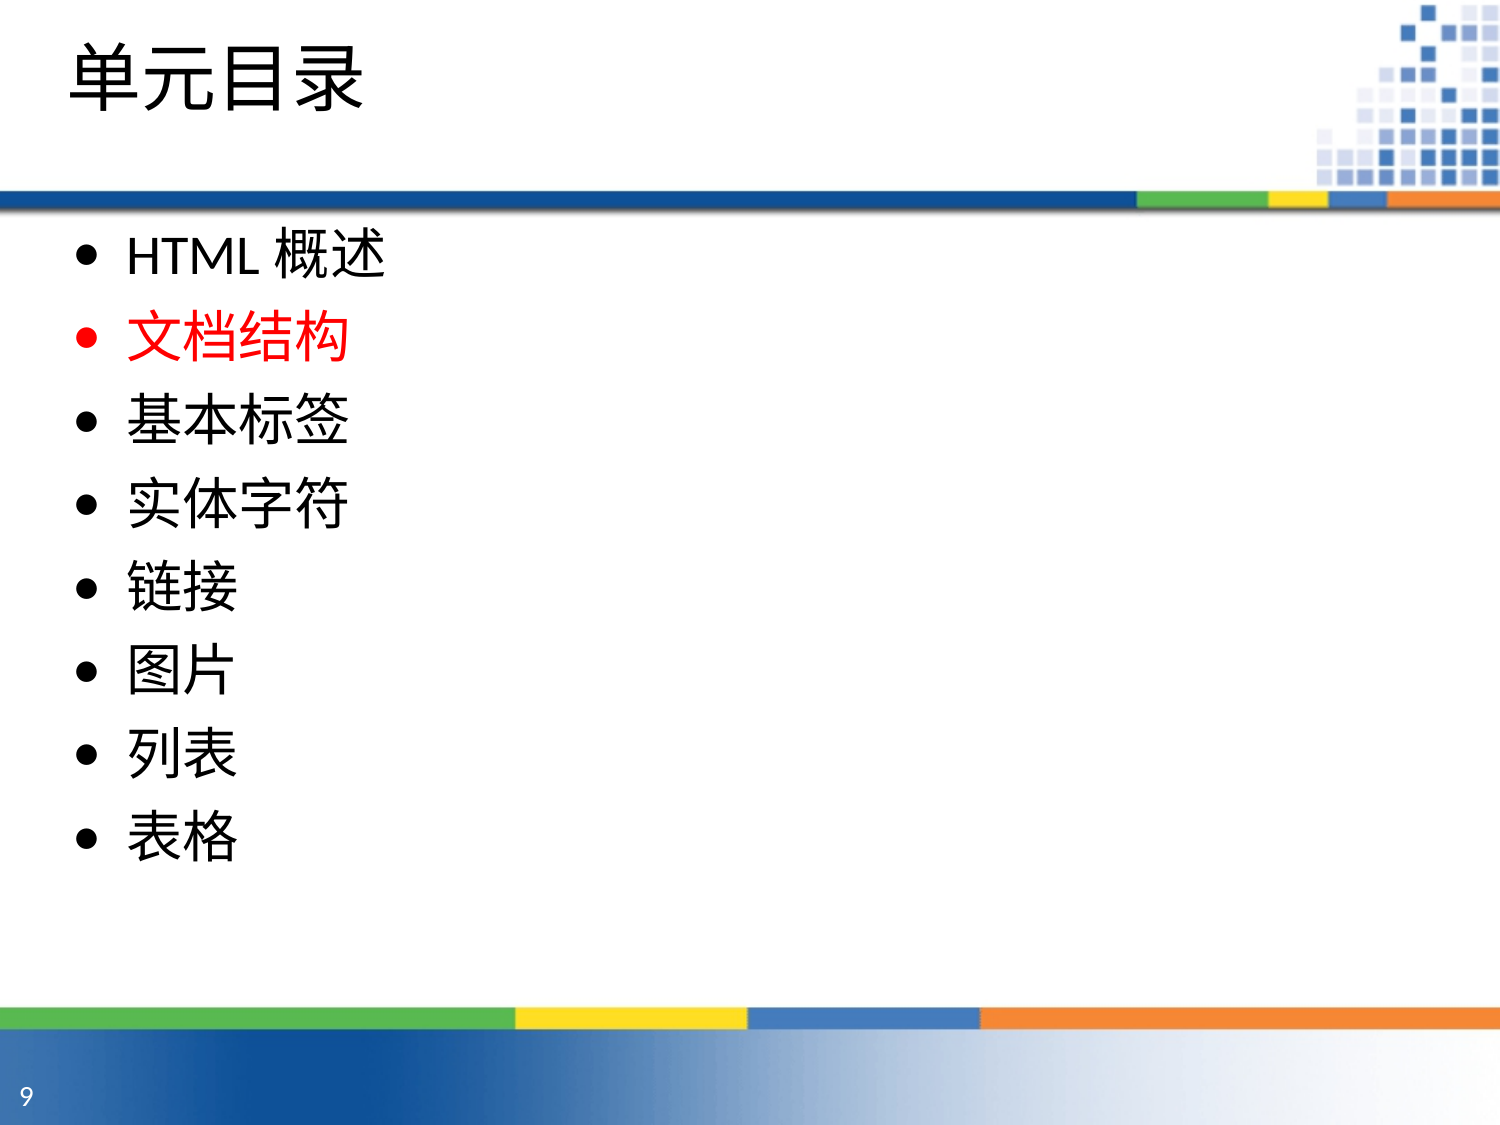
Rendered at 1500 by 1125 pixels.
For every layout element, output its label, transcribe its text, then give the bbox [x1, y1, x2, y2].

text_box • • • • • • • • [71, 227, 101, 874]
text_box 单元目录 [66, 22, 367, 129]
text_box HTML概述 文档结构 基本标签 实体字符 链接 图片 列表 表格 [126, 210, 387, 876]
text_box 9 [18, 1083, 34, 1120]
picture [0, 0, 1500, 1125]
